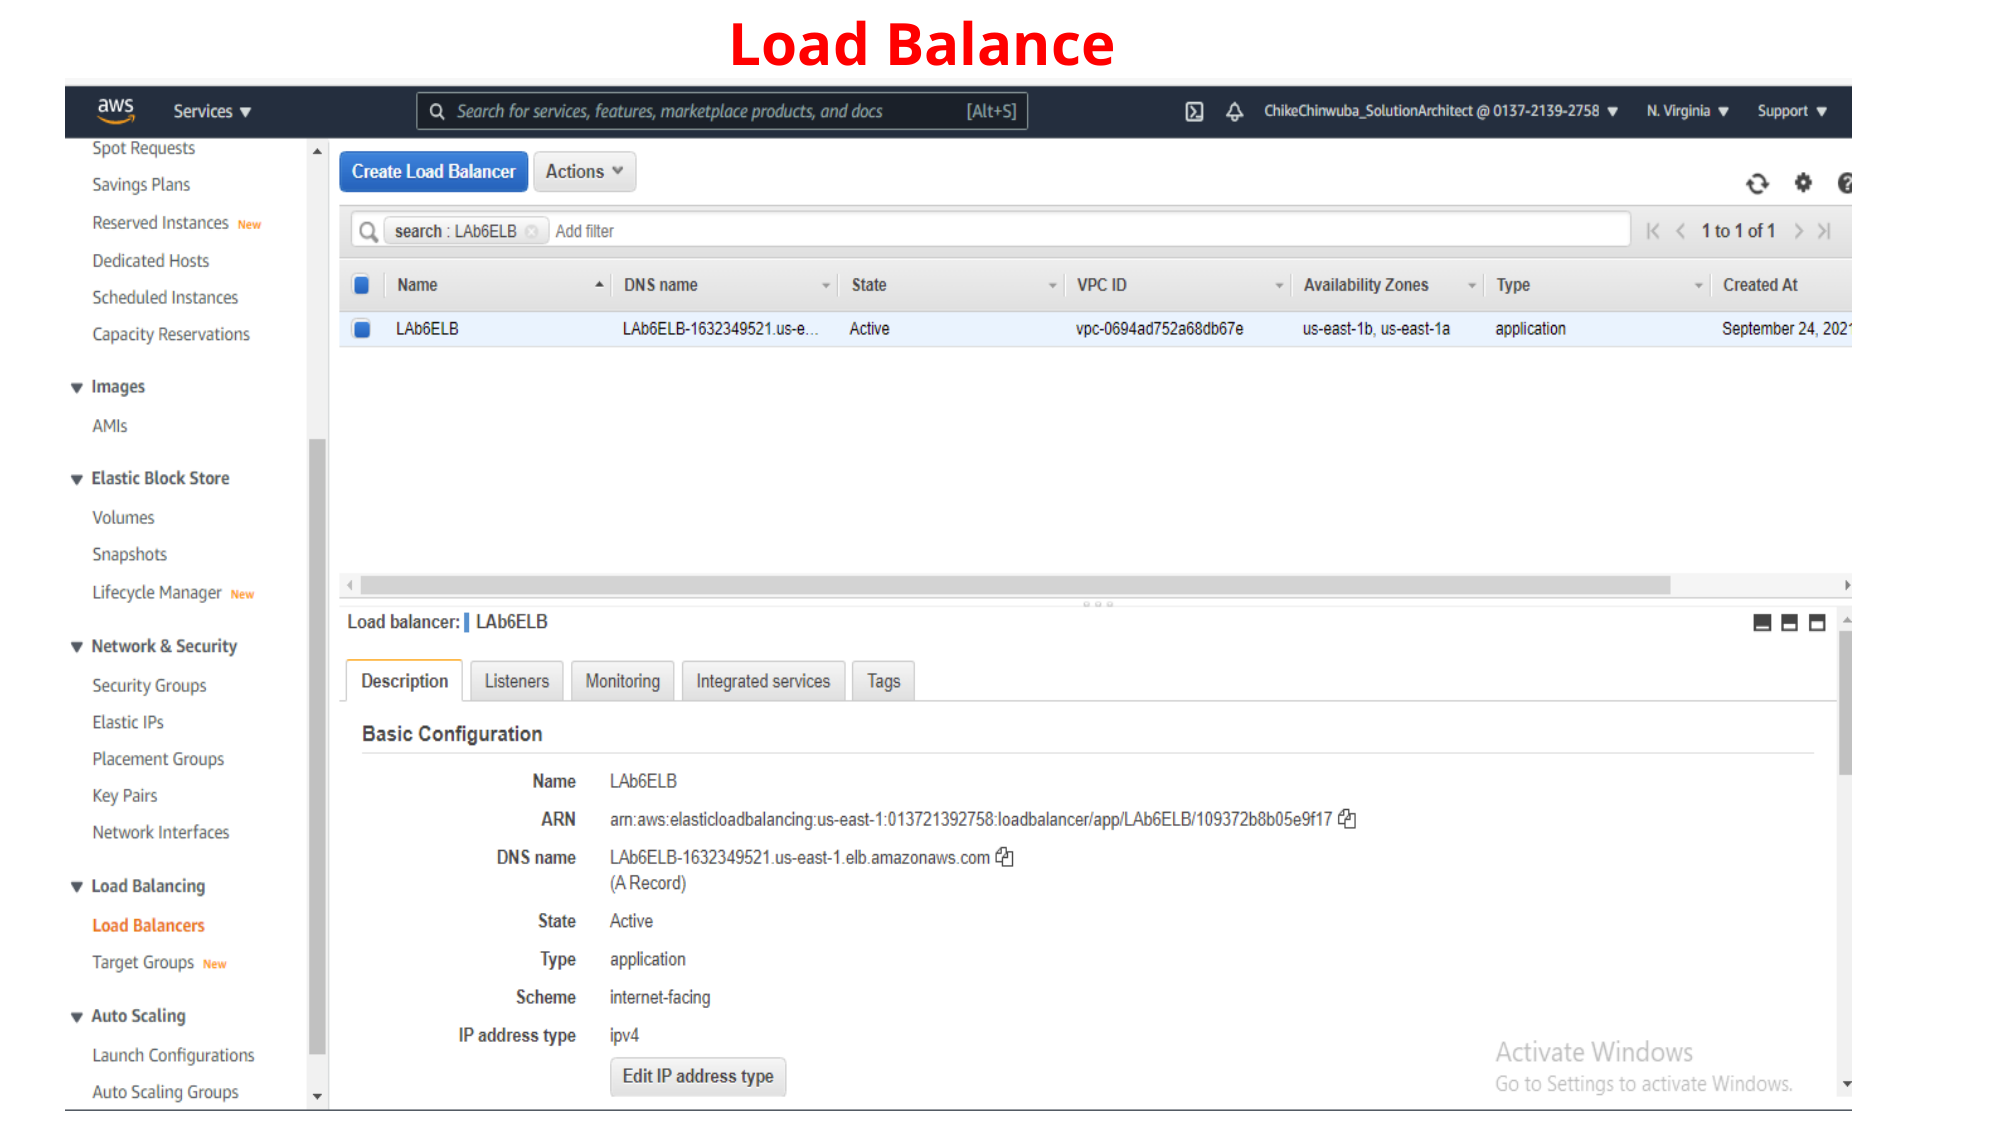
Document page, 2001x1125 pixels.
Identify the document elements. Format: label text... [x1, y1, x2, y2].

picture [65, 78, 1852, 1111]
text_box Load Balance [714, 0, 1131, 78]
